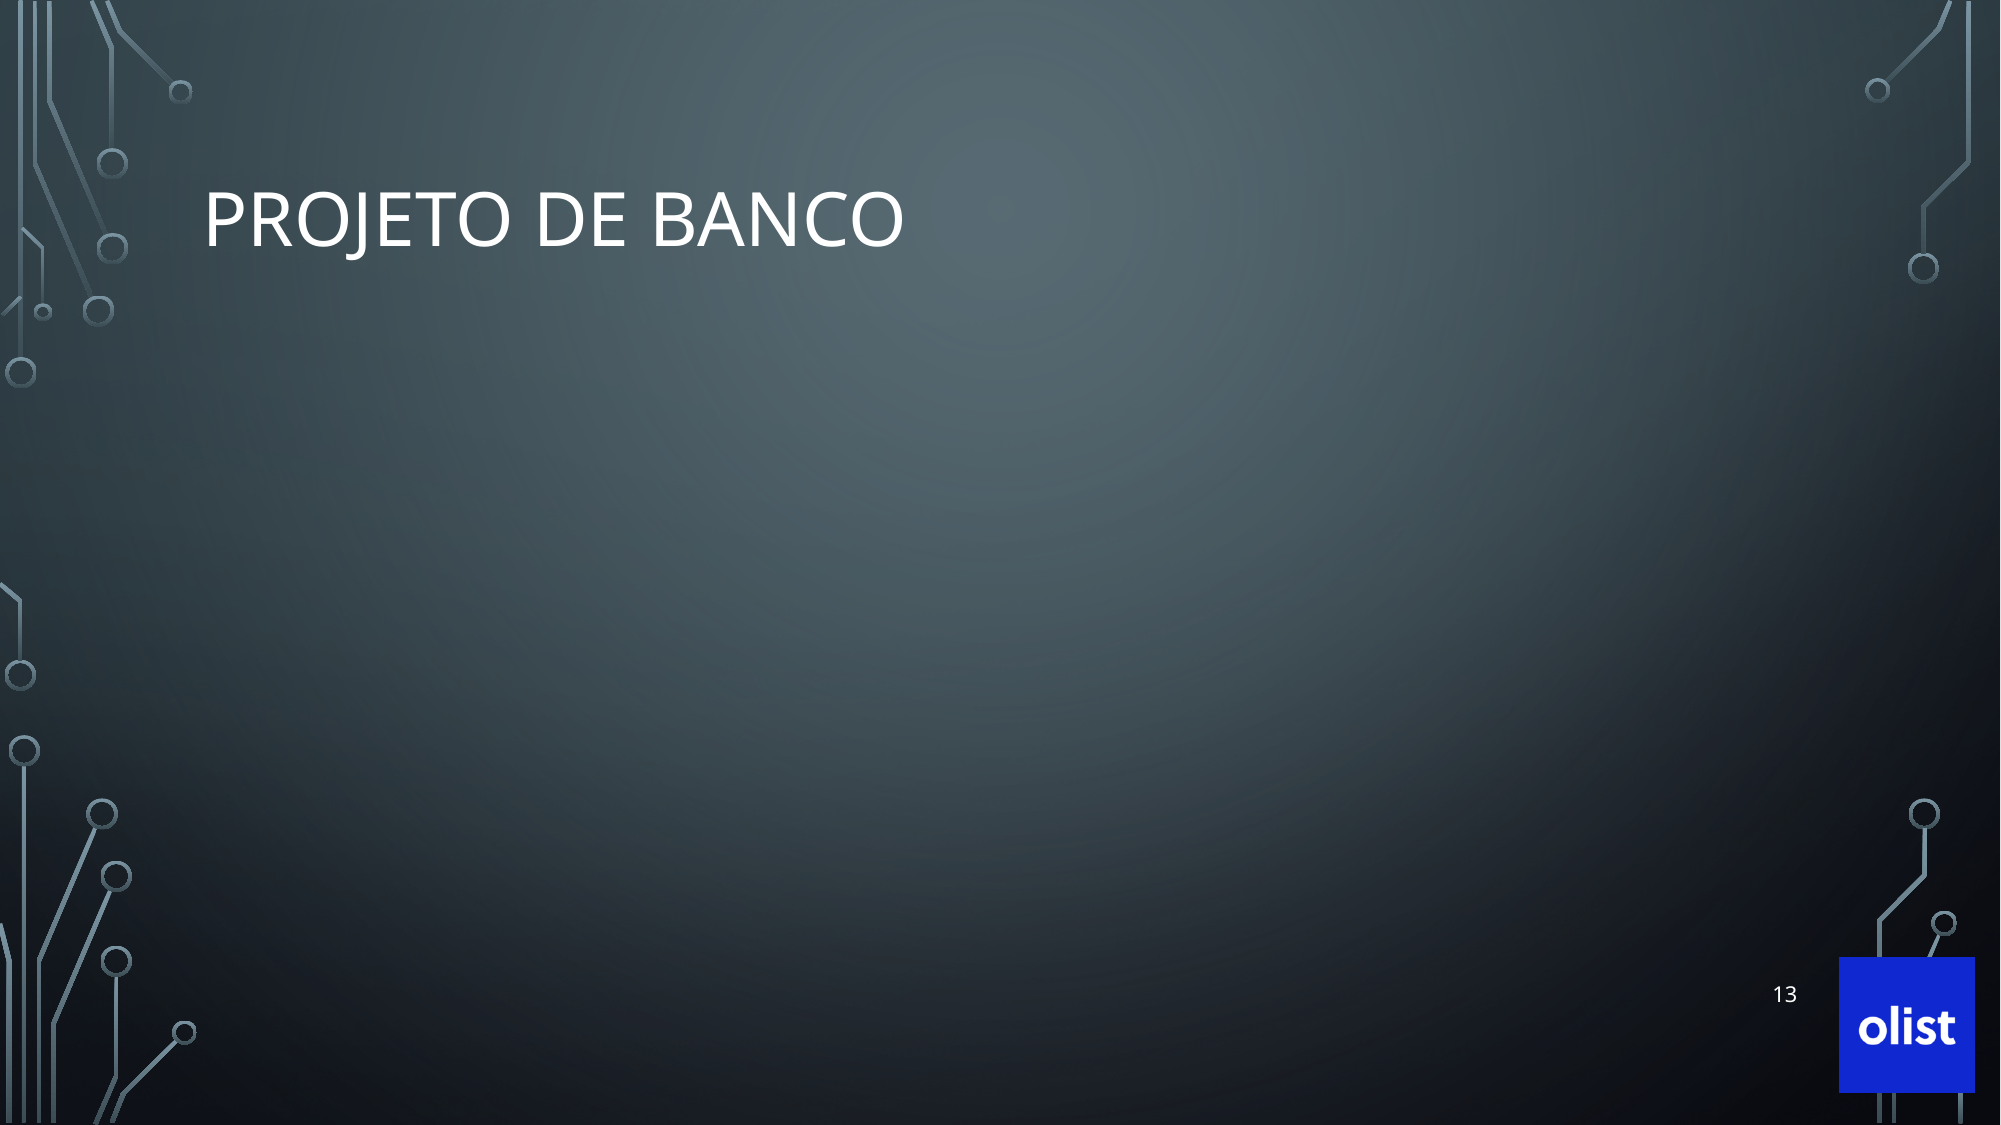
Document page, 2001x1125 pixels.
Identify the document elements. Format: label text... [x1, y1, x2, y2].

slide_number 13 [1685, 965, 1813, 1025]
picture [1839, 957, 1975, 1094]
title Projeto de banco [187, 101, 1813, 344]
